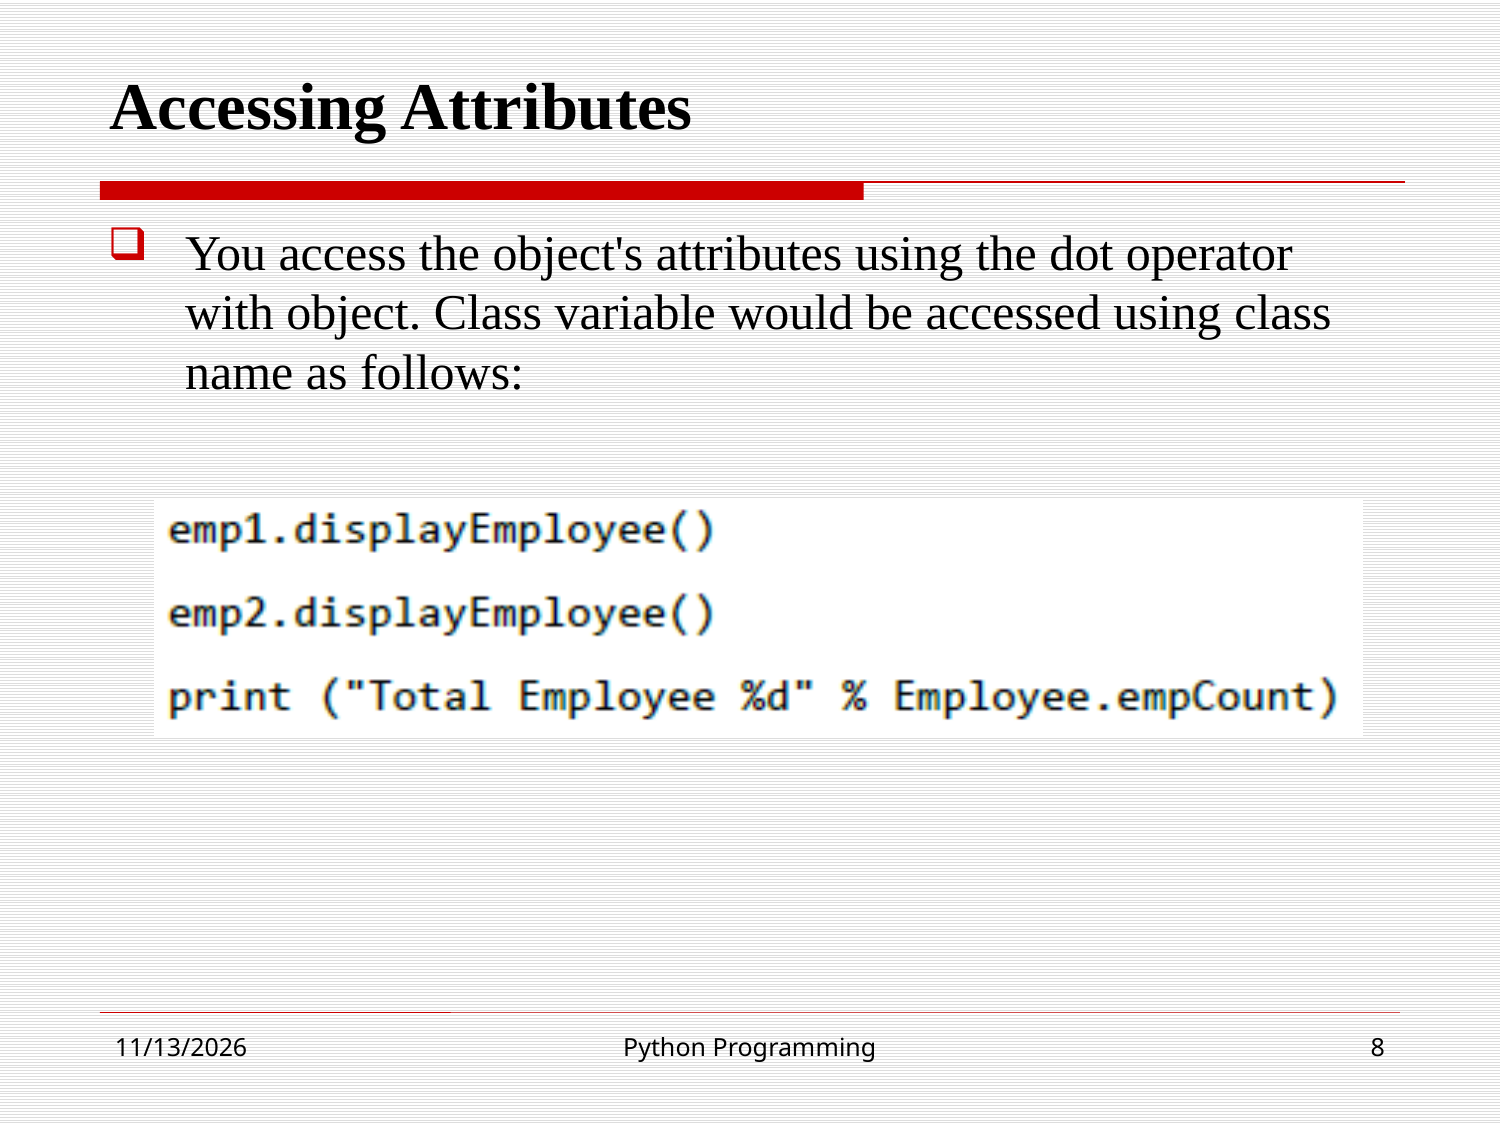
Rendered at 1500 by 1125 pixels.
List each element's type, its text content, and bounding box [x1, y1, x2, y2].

picture [153, 499, 1363, 738]
list You access the object's attributes using the dot operator with object. Class variable would be accessed using class name as follows: [92, 212, 1406, 988]
title Accessing Attributes [93, 49, 1407, 151]
slide_number 22-Aug-24 [99, 1024, 425, 1103]
footer Python Programming [512, 1024, 988, 1103]
slide_number 8 [1074, 1024, 1400, 1103]
